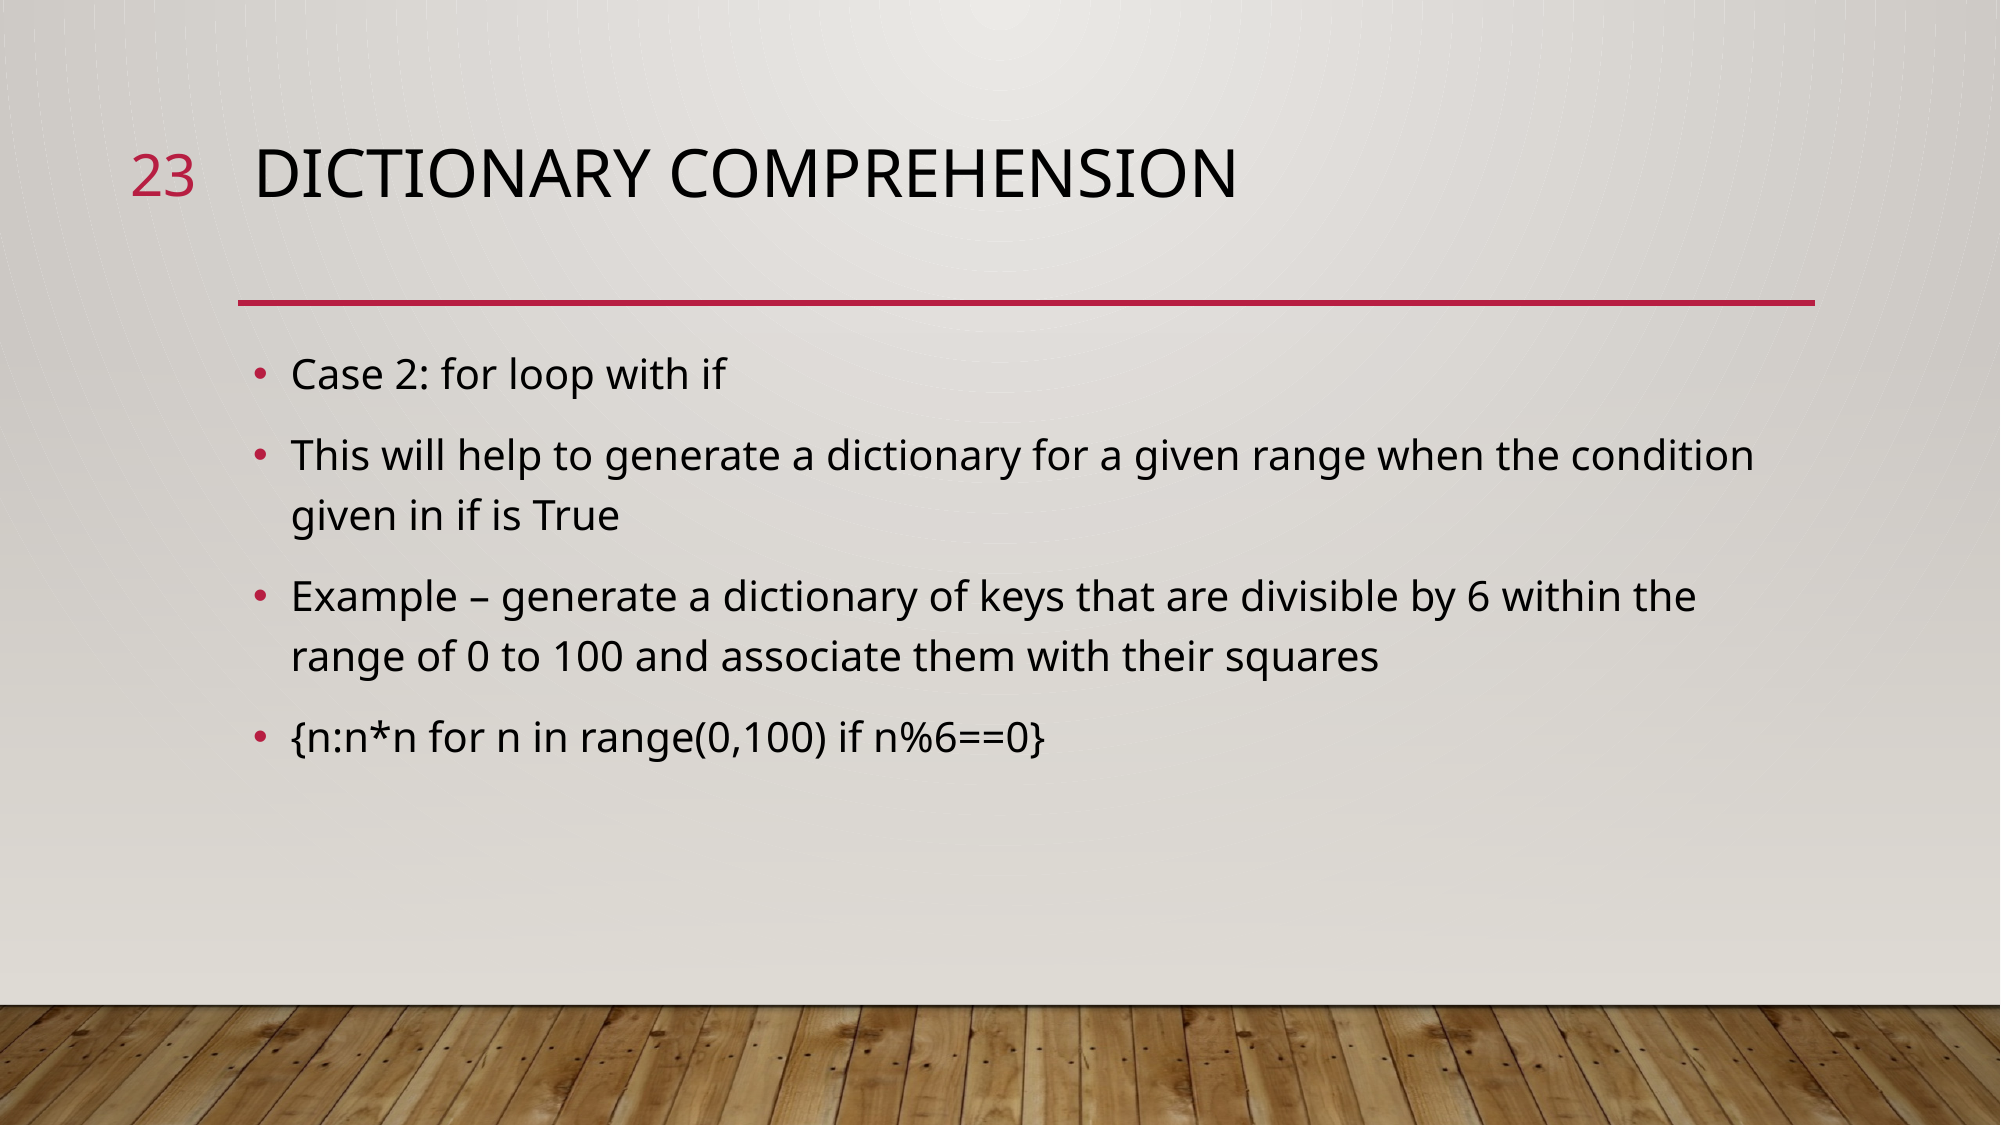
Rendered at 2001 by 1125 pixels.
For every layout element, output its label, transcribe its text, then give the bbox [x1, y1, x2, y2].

list Case 2: for loop with if This will help to generate a dictionary for a given range when the condition given in if is True Example – generate a dictionary of keys that are divisible by 6 within the range of 0 to 100 and associate them with their squares {n:n*n for n in range(0,100) if n%6==0} [238, 330, 1814, 897]
title DICTIONARY COMPREHENSION [238, 131, 1814, 305]
slide_number 23 [78, 131, 212, 214]
picture [0, 1005, 2000, 1125]
